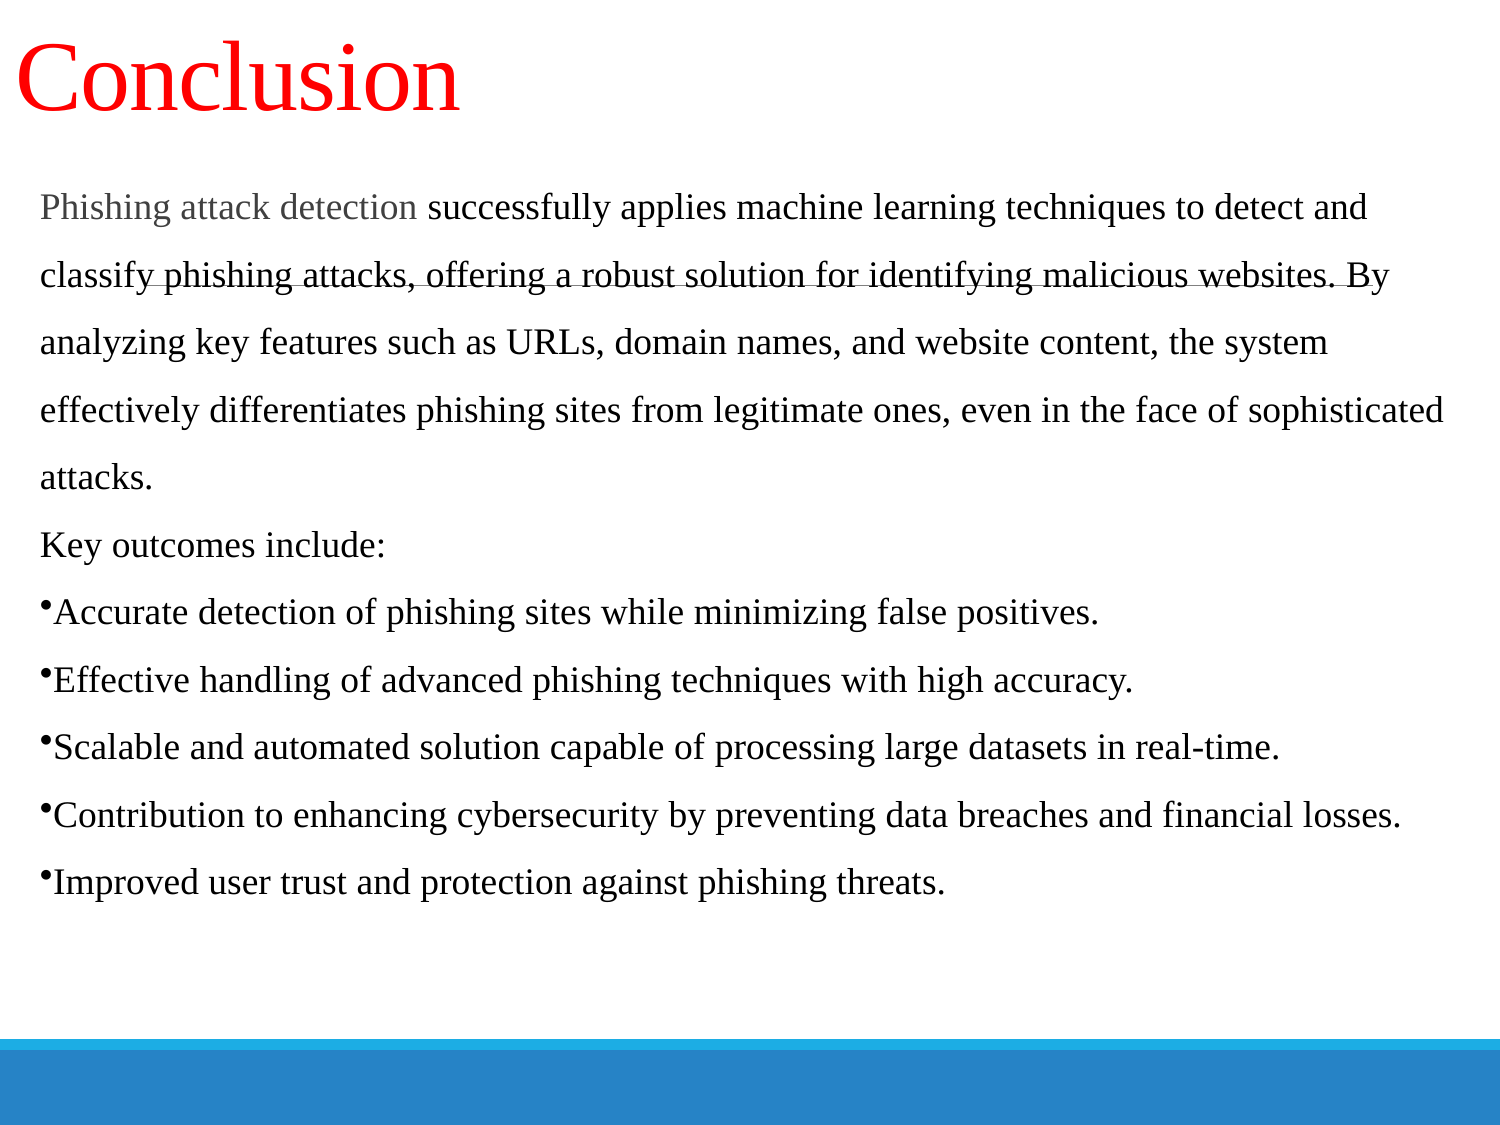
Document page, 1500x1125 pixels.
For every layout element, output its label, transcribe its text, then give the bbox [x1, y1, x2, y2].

title Conclusion [0, 12, 1488, 139]
list Phishing attack detection successfully applies machine learning techniques to detect and classify phishing attacks, offering a robust solution for identifying malicious websites. By analyzing key features such as URLs, domain names, and website content, the system effectively differentiates phishing sites from legitimate ones, even in the face of sophisticated attacks. Key outcomes include: Accurate detection of phishing sites while minimizing false positives. Effective handling of advanced phishing techniques with high accuracy. Scalable and automated solution capable of processing large datasets in real-time. Contribution to enhancing cybersecurity by preventing data breaches and financial losses. Improved user trust and protection against phishing threats. [24, 107, 1488, 955]
